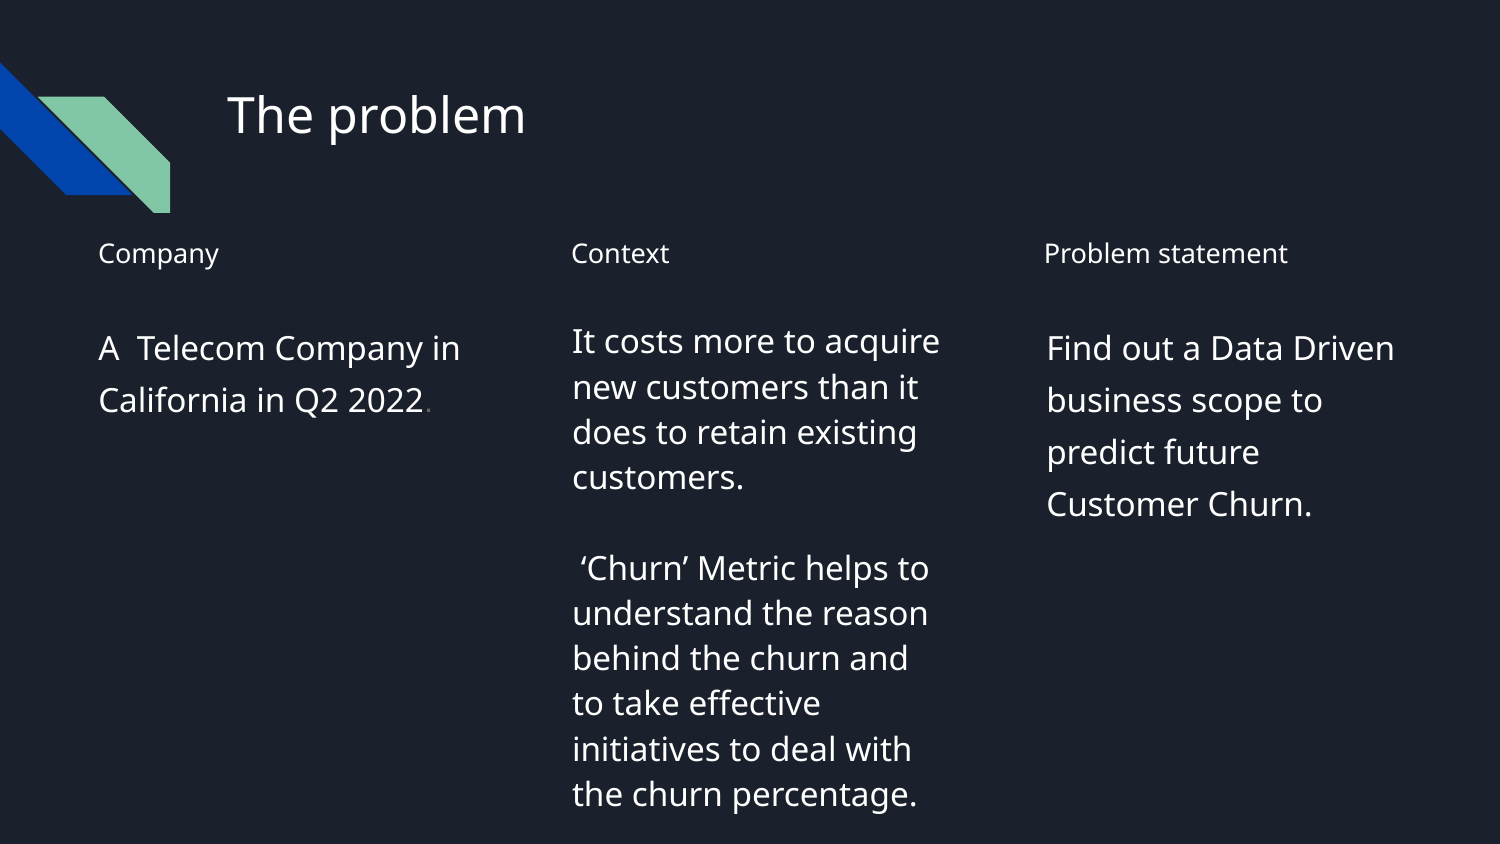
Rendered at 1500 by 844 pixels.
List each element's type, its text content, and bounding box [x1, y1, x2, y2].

title The problem [212, 64, 1368, 215]
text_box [544, 213, 977, 775]
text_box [1018, 213, 1452, 775]
list It costs more to acquire new customers than it does to retain existing customers. ‘Churn’ Metric helps to understand the reason behind the churn and to take effective initiatives to deal with the churn percentage. [557, 783, 964, 844]
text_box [70, 213, 503, 775]
